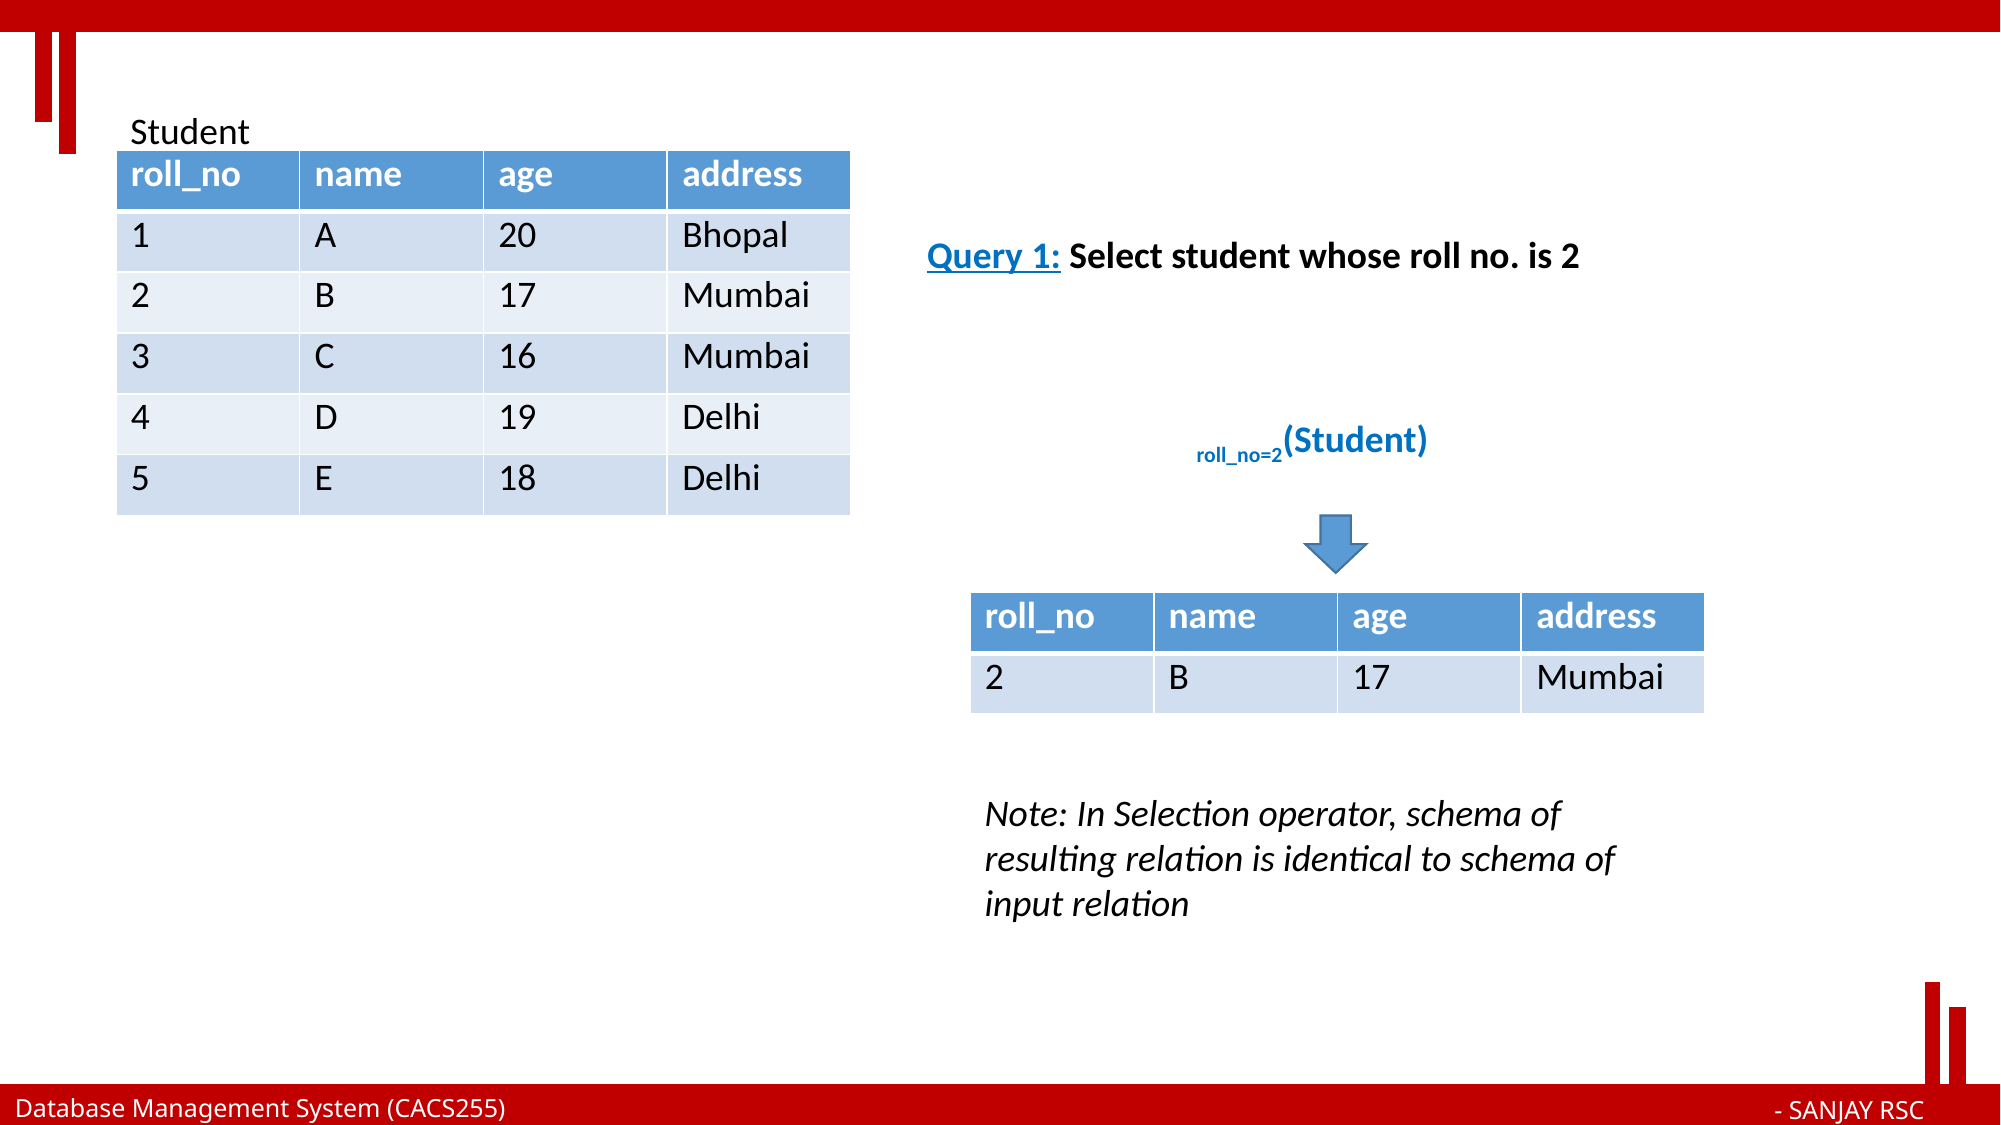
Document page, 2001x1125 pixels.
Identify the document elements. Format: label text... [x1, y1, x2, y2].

table_header age [484, 151, 666, 209]
table_cell Bhopal [668, 214, 850, 271]
table_cell 4 [117, 395, 299, 454]
text_box Note: In Selection operator, schema of resulting relation is identical to schema of input relation [969, 782, 1706, 932]
table_cell B [1155, 656, 1337, 713]
table_cell C [300, 334, 483, 393]
table_header age [1338, 593, 1520, 651]
table_cell Mumbai [668, 334, 850, 393]
table_cell 5 [117, 455, 299, 515]
table_header address [668, 151, 850, 209]
table_cell Delhi [668, 395, 850, 454]
table_header name [300, 151, 483, 209]
table_cell 18 [484, 455, 666, 515]
table_cell 3 [117, 334, 299, 393]
table_header roll_no [117, 160, 299, 209]
table_cell D [300, 395, 483, 454]
text_box Student [115, 99, 344, 160]
table_header roll_no [971, 593, 1153, 651]
table_cell Mumbai [668, 273, 850, 332]
table_cell 2 [971, 656, 1153, 713]
table_cell 1 [117, 214, 299, 271]
table_cell 17 [1338, 656, 1520, 713]
text_box Query 1: Select student whose roll no. is 2 [912, 223, 1856, 284]
table_cell 17 [484, 273, 666, 332]
table_cell E [300, 455, 483, 515]
table_cell A [300, 214, 483, 271]
table_cell 19 [484, 395, 666, 454]
table_header address [1522, 593, 1704, 651]
table_cell Mumbai [1522, 656, 1704, 713]
text_box [1302, 514, 1369, 575]
table_cell B [300, 273, 483, 332]
table_cell 2 [117, 273, 299, 332]
table_cell 16 [484, 334, 666, 393]
table_cell Delhi [668, 455, 850, 515]
table_cell 20 [484, 214, 666, 271]
table_header name [1155, 593, 1337, 651]
